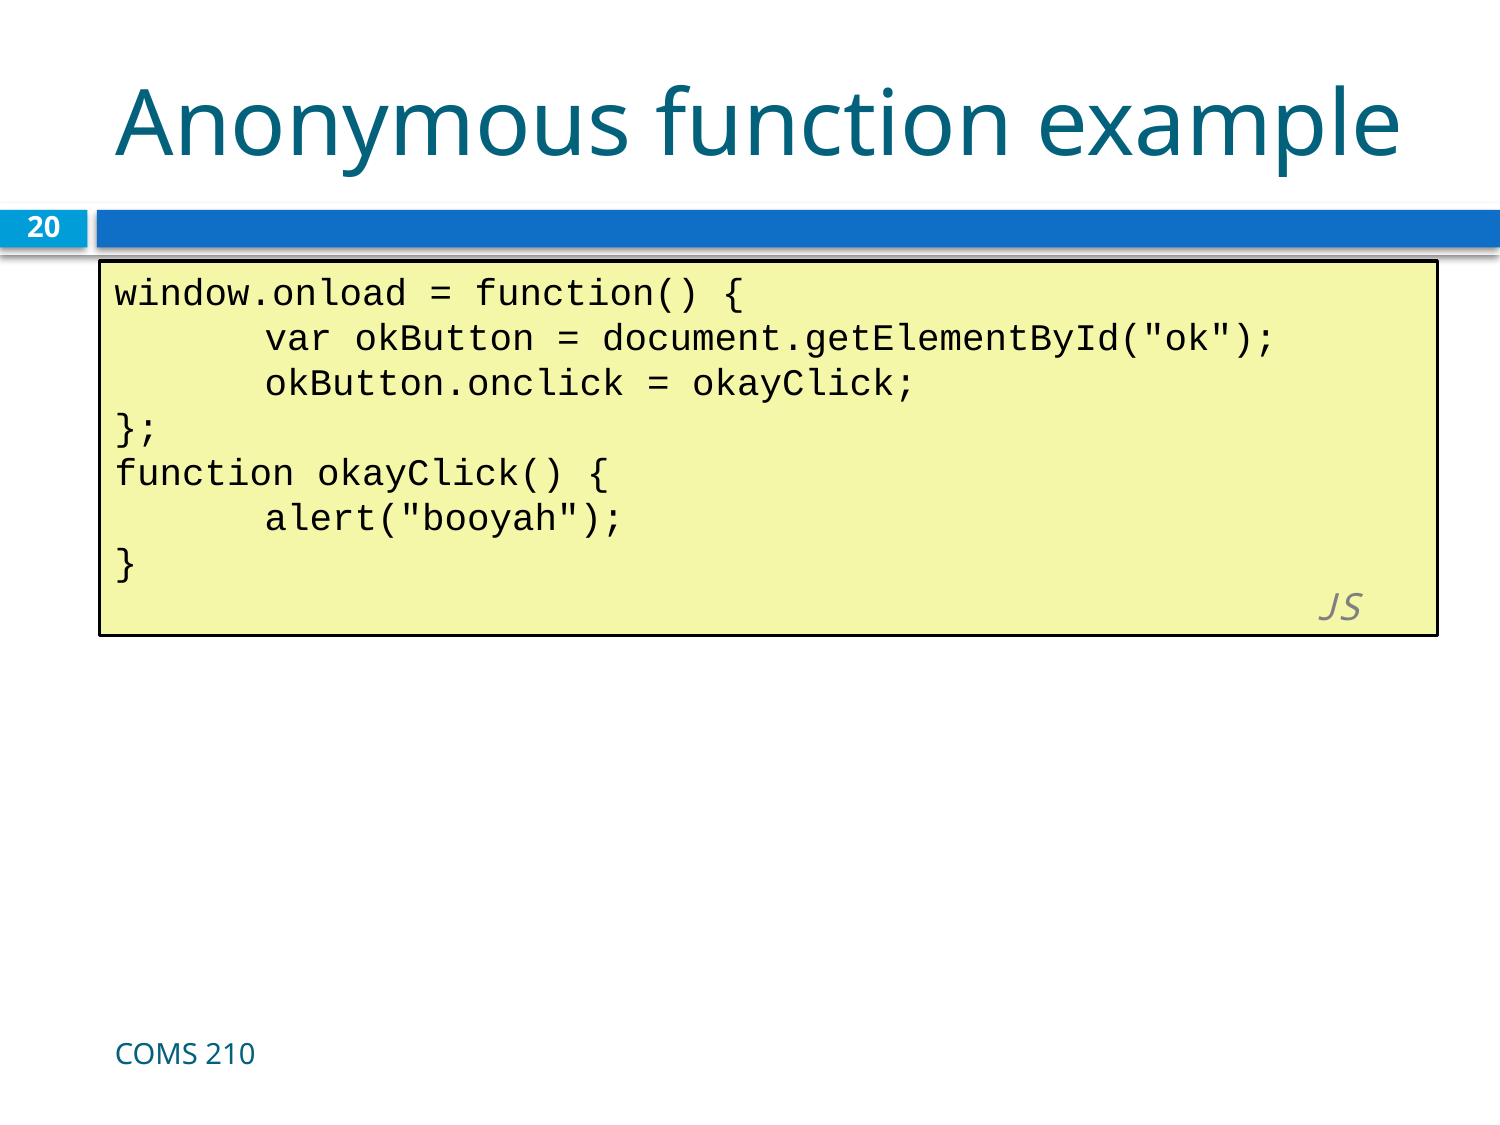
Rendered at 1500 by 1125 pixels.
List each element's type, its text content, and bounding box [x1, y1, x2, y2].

text_box window.onload = function() { var okButton = document.getElementById("ok"); okButton.onclick = okayClick; }; function okayClick() { alert("booyah"); } JS [99, 260, 1438, 636]
footer COMS 210 [99, 1025, 990, 1085]
title Anonymous function example [100, 37, 1439, 201]
slide_number 20 [0, 208, 88, 249]
